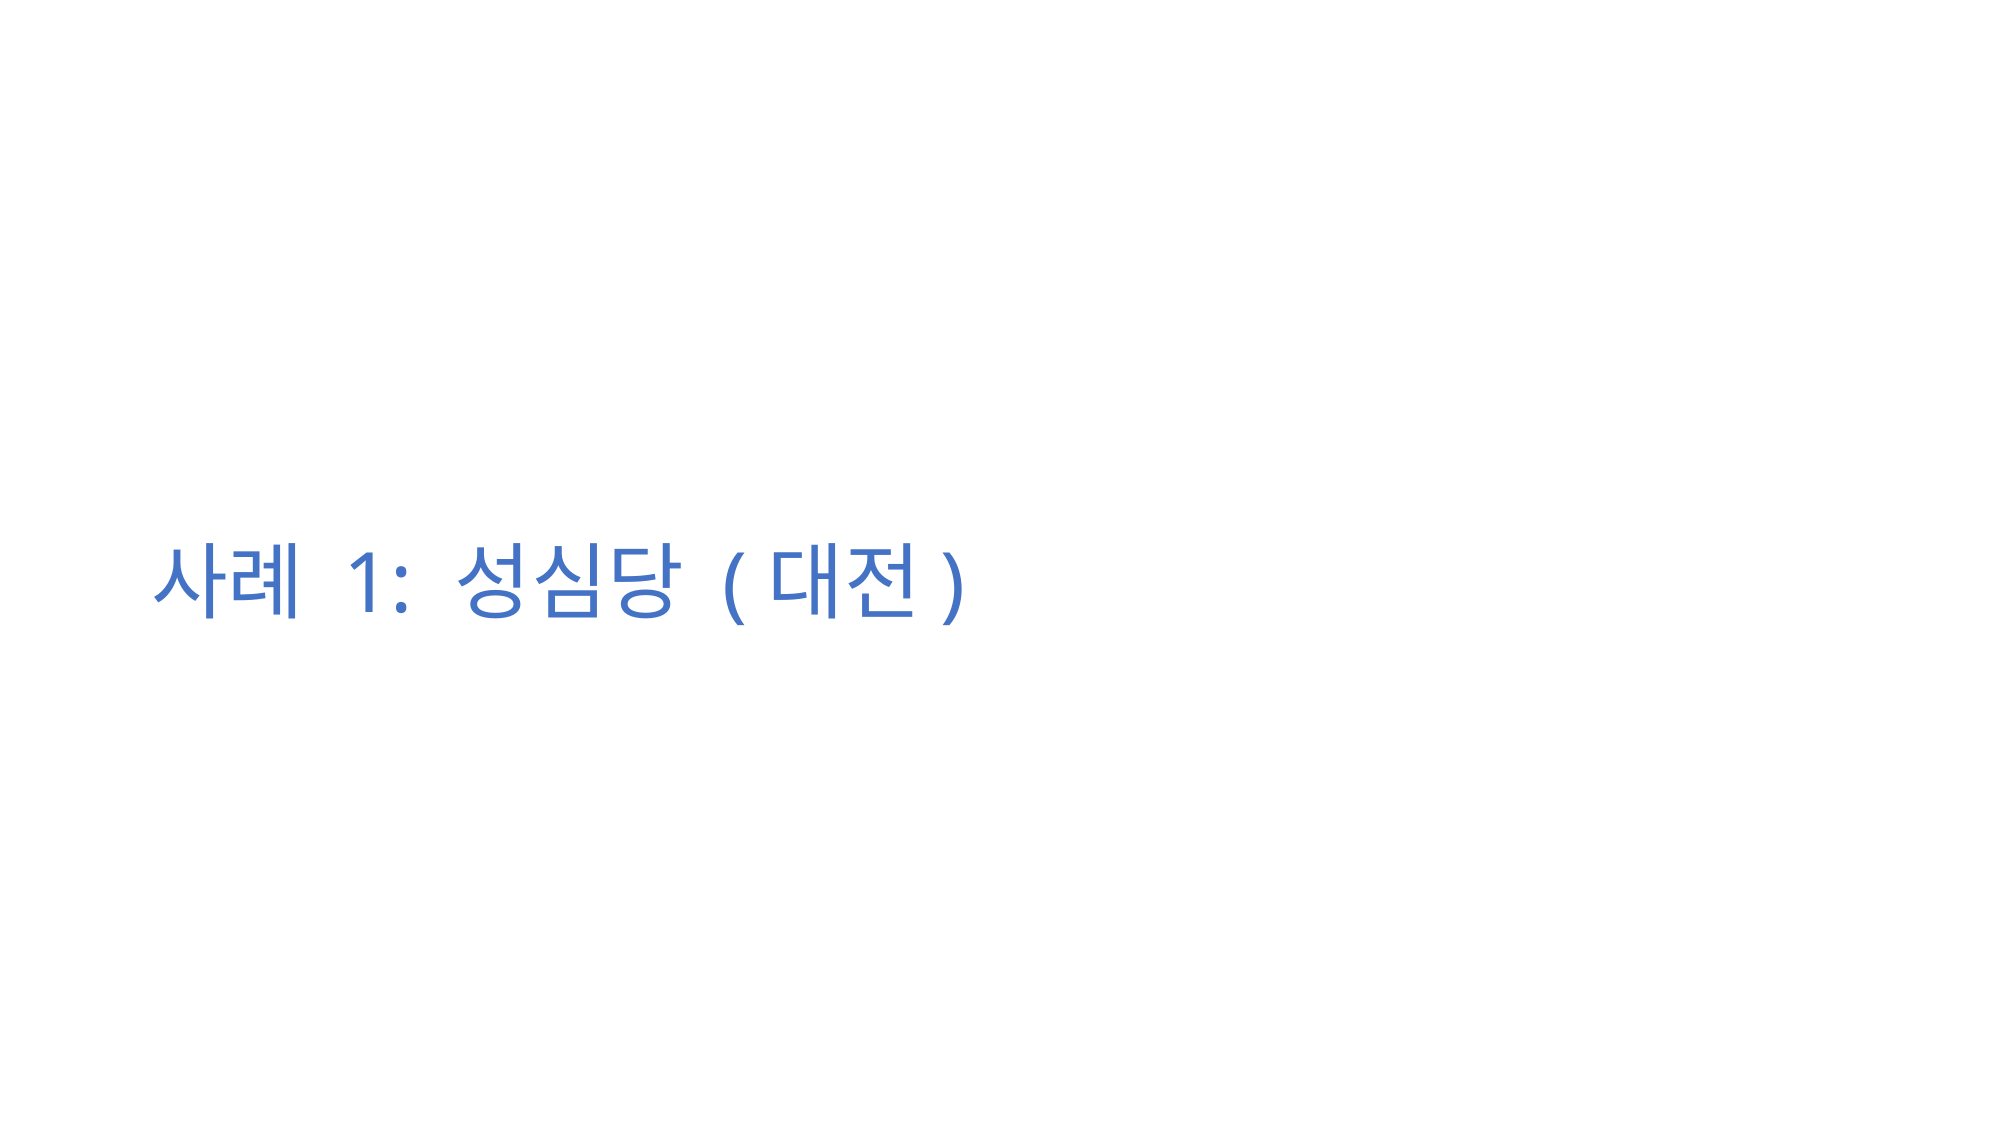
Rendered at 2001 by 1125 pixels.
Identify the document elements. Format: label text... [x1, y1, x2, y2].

title 사례 1: 성심당 (대전) [136, 280, 1862, 639]
